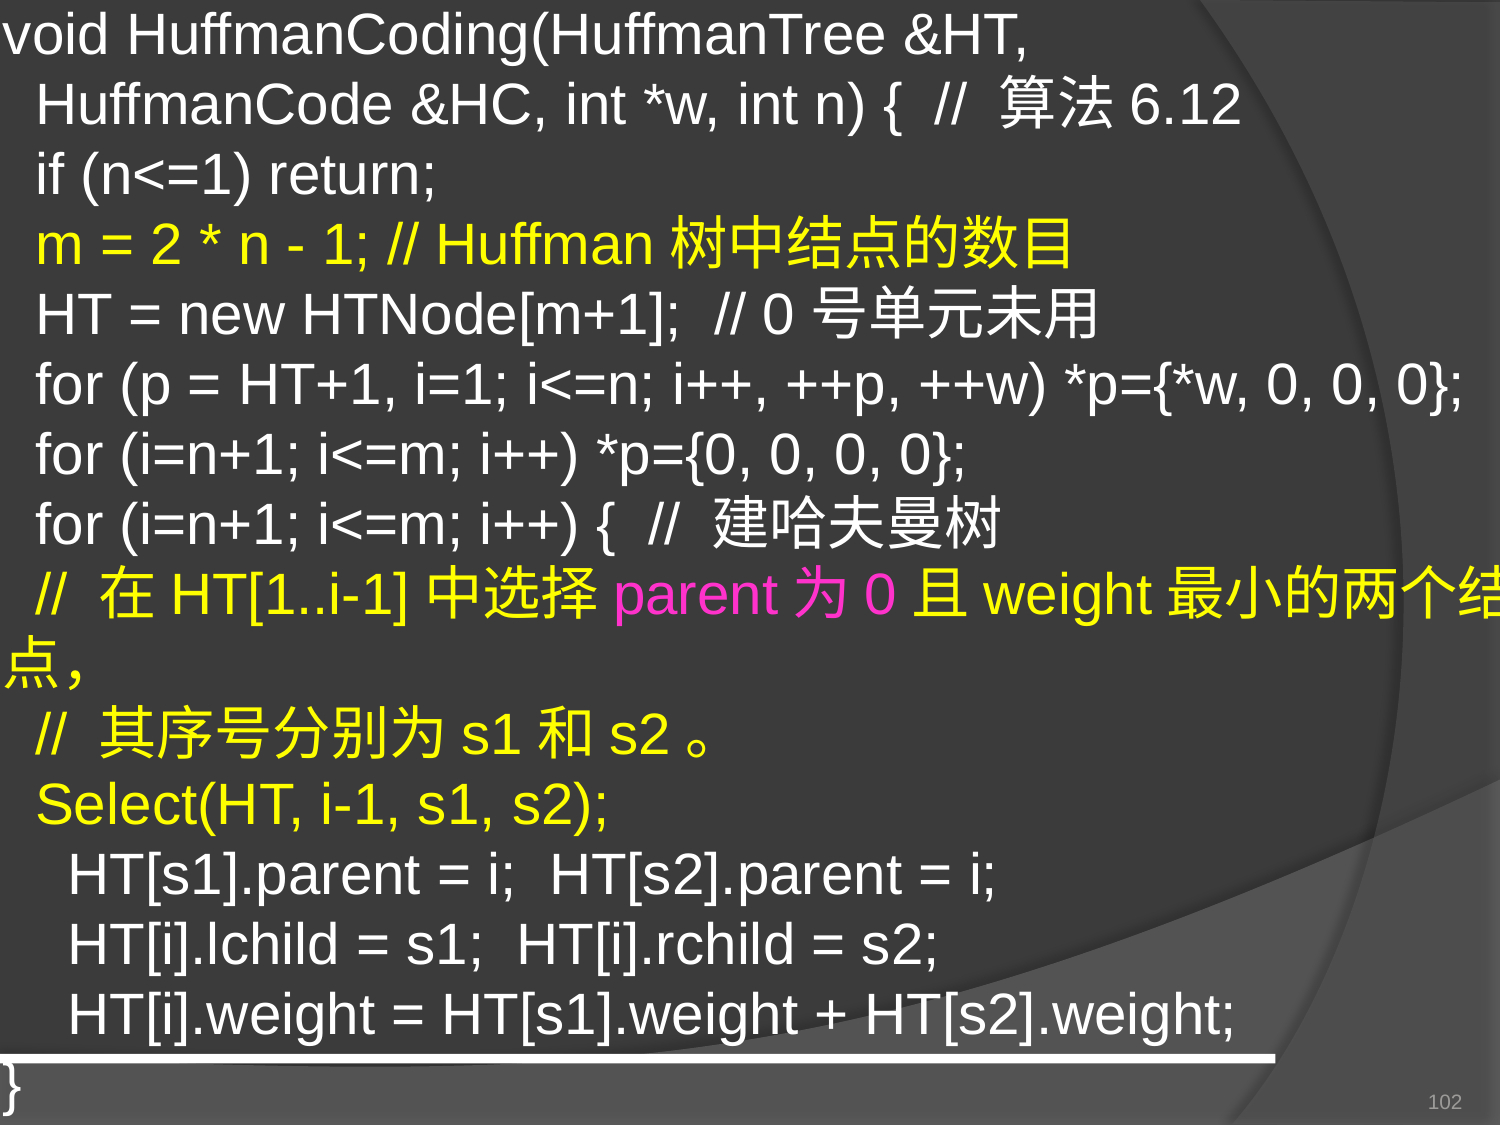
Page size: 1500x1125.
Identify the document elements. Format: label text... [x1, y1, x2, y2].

text_box void HuffmanCoding(HuffmanTree &HT, HuffmanCode &HC, int *w, int n) { // 算法6.12 if (n<=1) return; m = 2 * n - 1; // Huffman树中结点的数目 HT = new HTNode[m+1]; // 0号单元未用 for (p = HT+1, i=1; i<=n; i++, ++p, ++w) *p={*w, 0, 0, 0}; for (i=n+1; i<=m; i++) *p={0, 0, 0, 0}; for (i=n+1; i<=m; i++) { // 建哈夫曼树 // 在HT[1..i-1]中选择parent为0且weight最小的两个结点， // 其序号分别为s1和s2。 Select(HT, i-1, s1, s2); HT[s1].parent = i; HT[s2].parent = i; HT[i].lchild = s1; HT[i].rchild = s2; HT[i].weight = HT[s1].weight + HT[s2].weight; } [0, 0, 1500, 1124]
